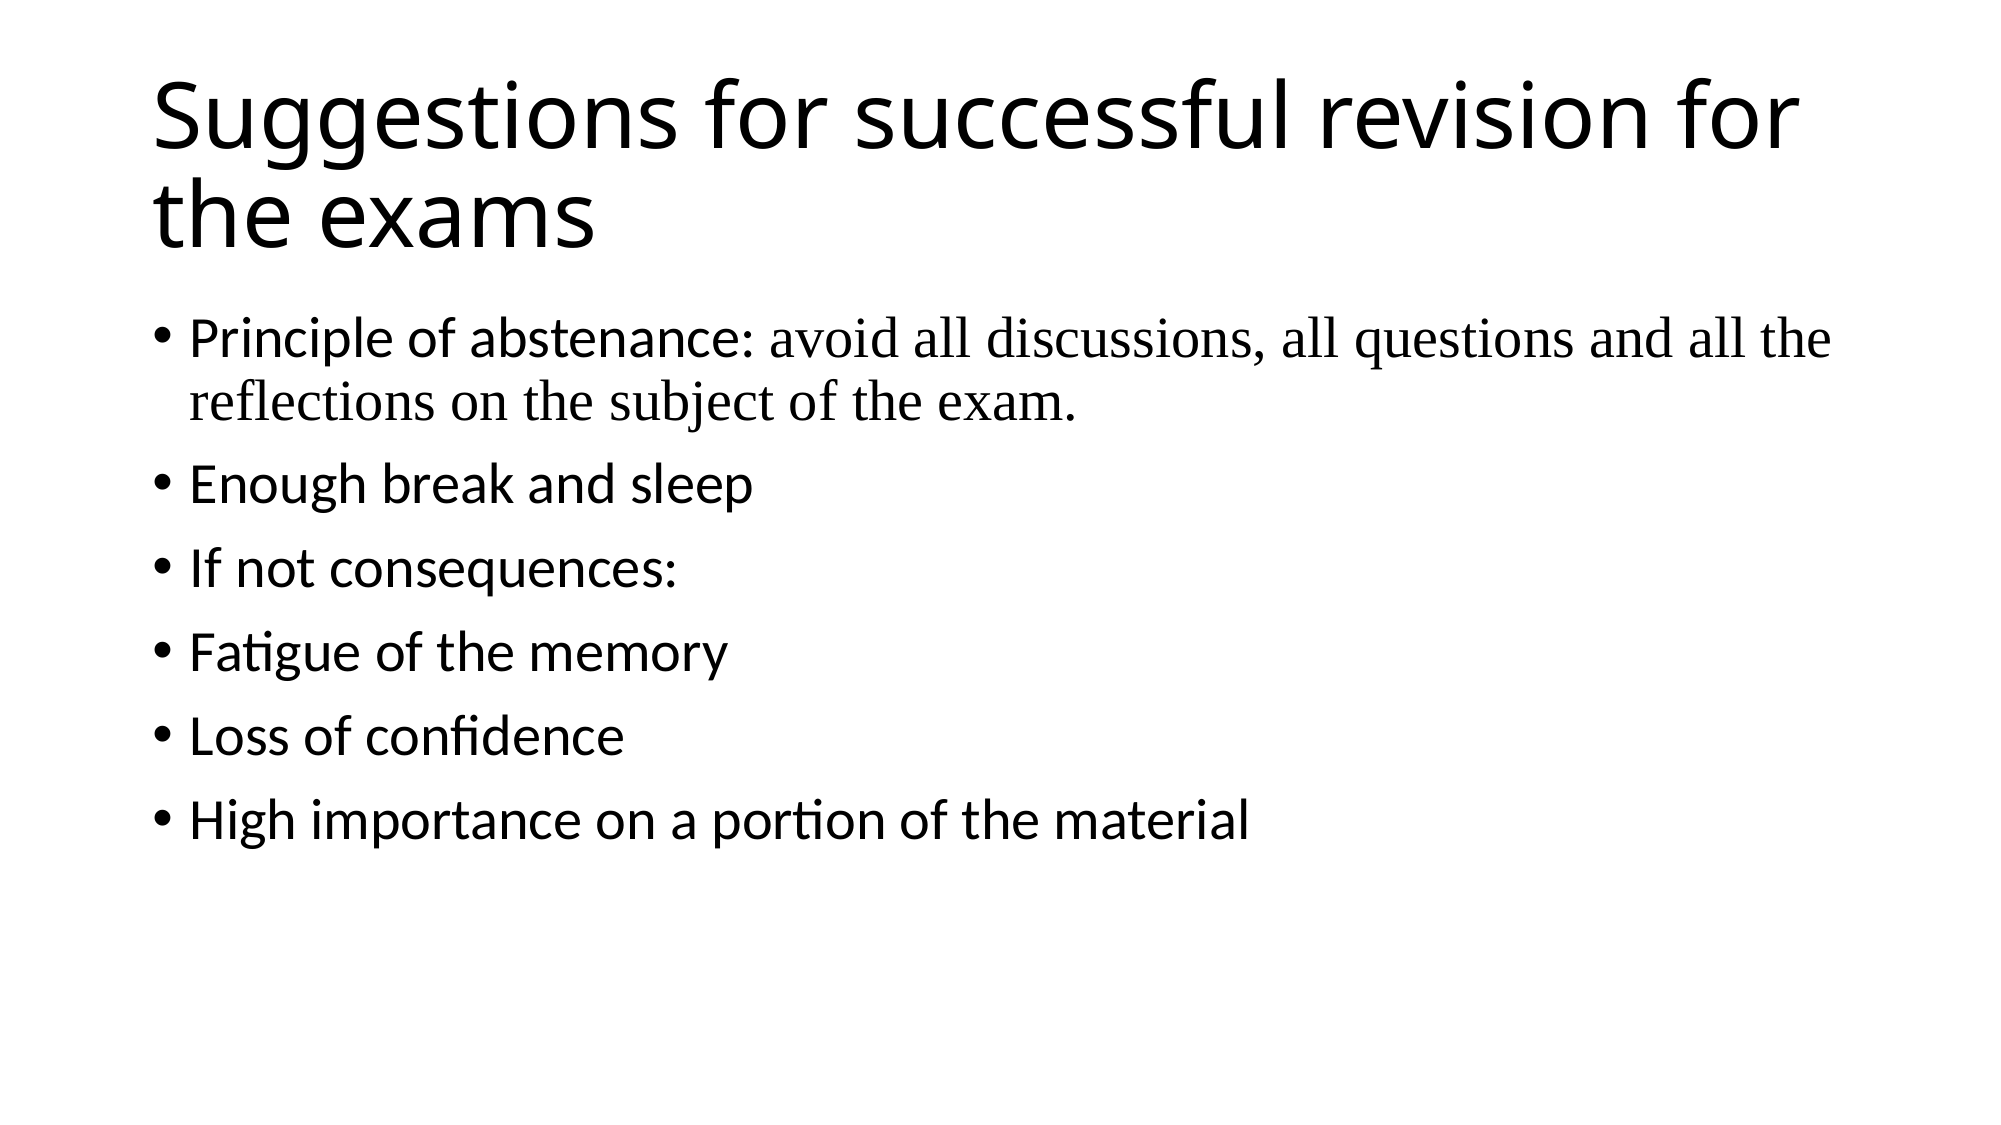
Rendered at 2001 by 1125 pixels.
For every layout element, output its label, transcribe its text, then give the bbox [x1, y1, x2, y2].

title Suggestions for successful revision for the exams [137, 59, 1863, 278]
list Principle of abstenance: avoid all discussions, all questions and all the reflections on the subject of the exam. Enough break and sleep If not consequences: Fatigue of the memory Loss of confidence High importance on a portion of the material [137, 299, 1863, 1014]
